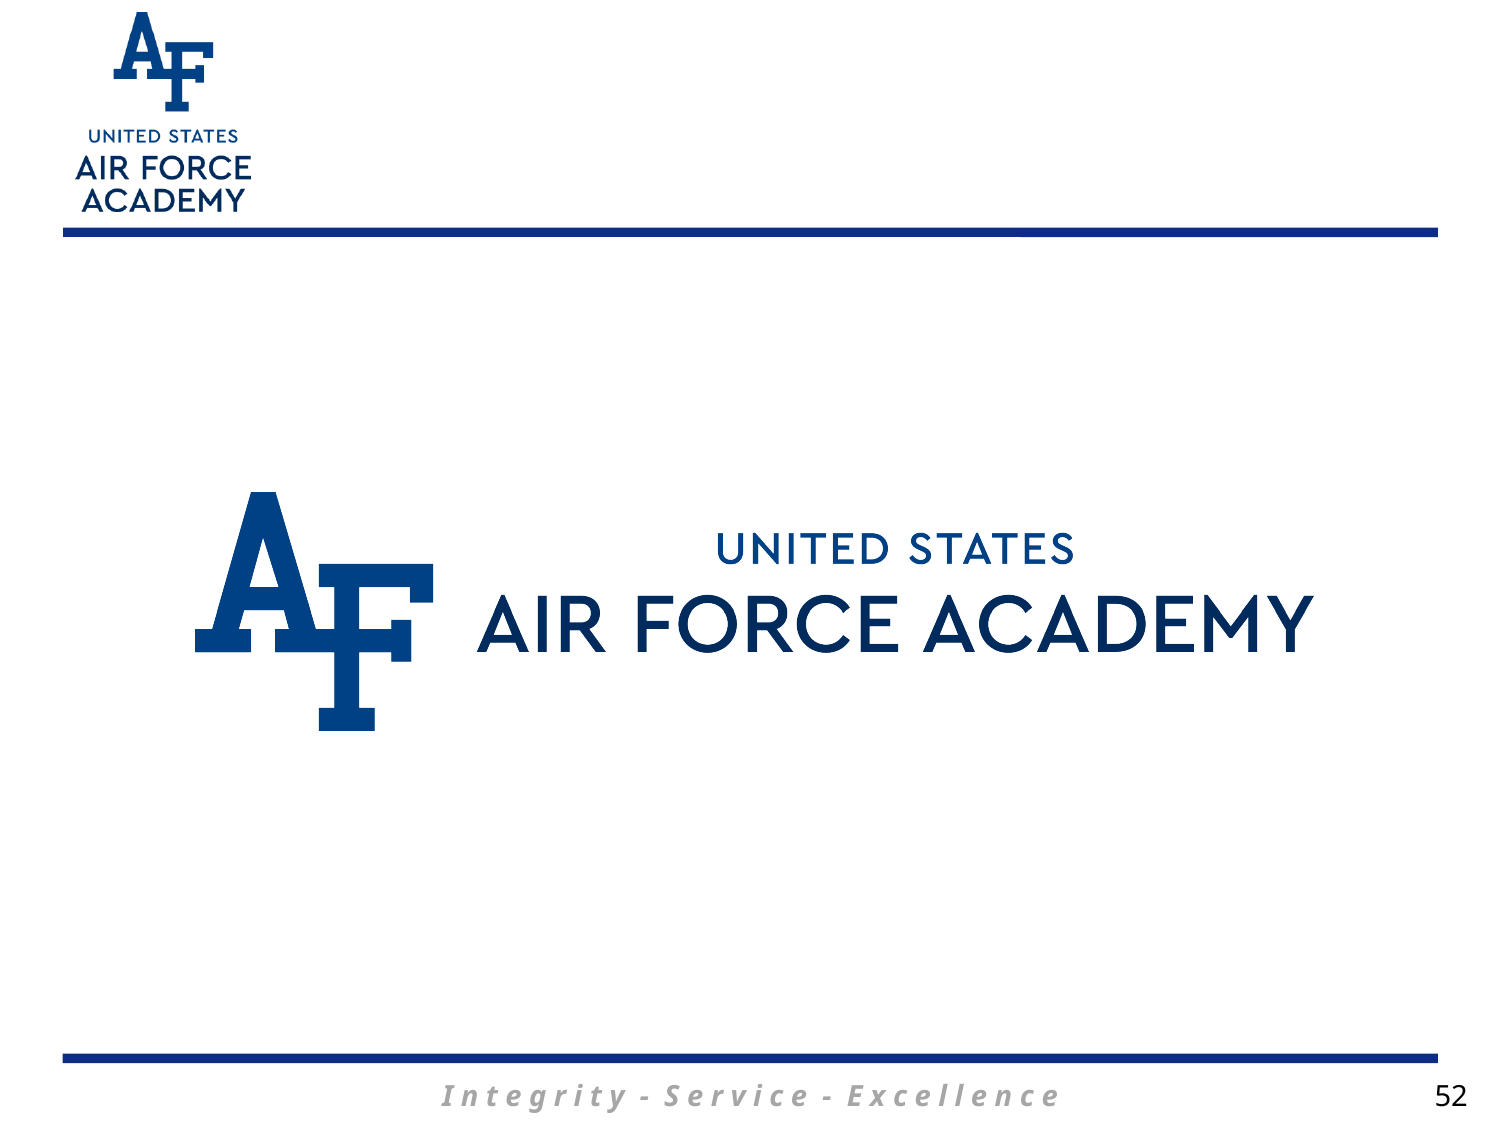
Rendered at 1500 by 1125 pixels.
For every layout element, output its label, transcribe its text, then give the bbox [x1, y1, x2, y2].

picture [195, 492, 1315, 732]
text_box 52 [1402, 1069, 1500, 1125]
picture [75, 12, 251, 212]
